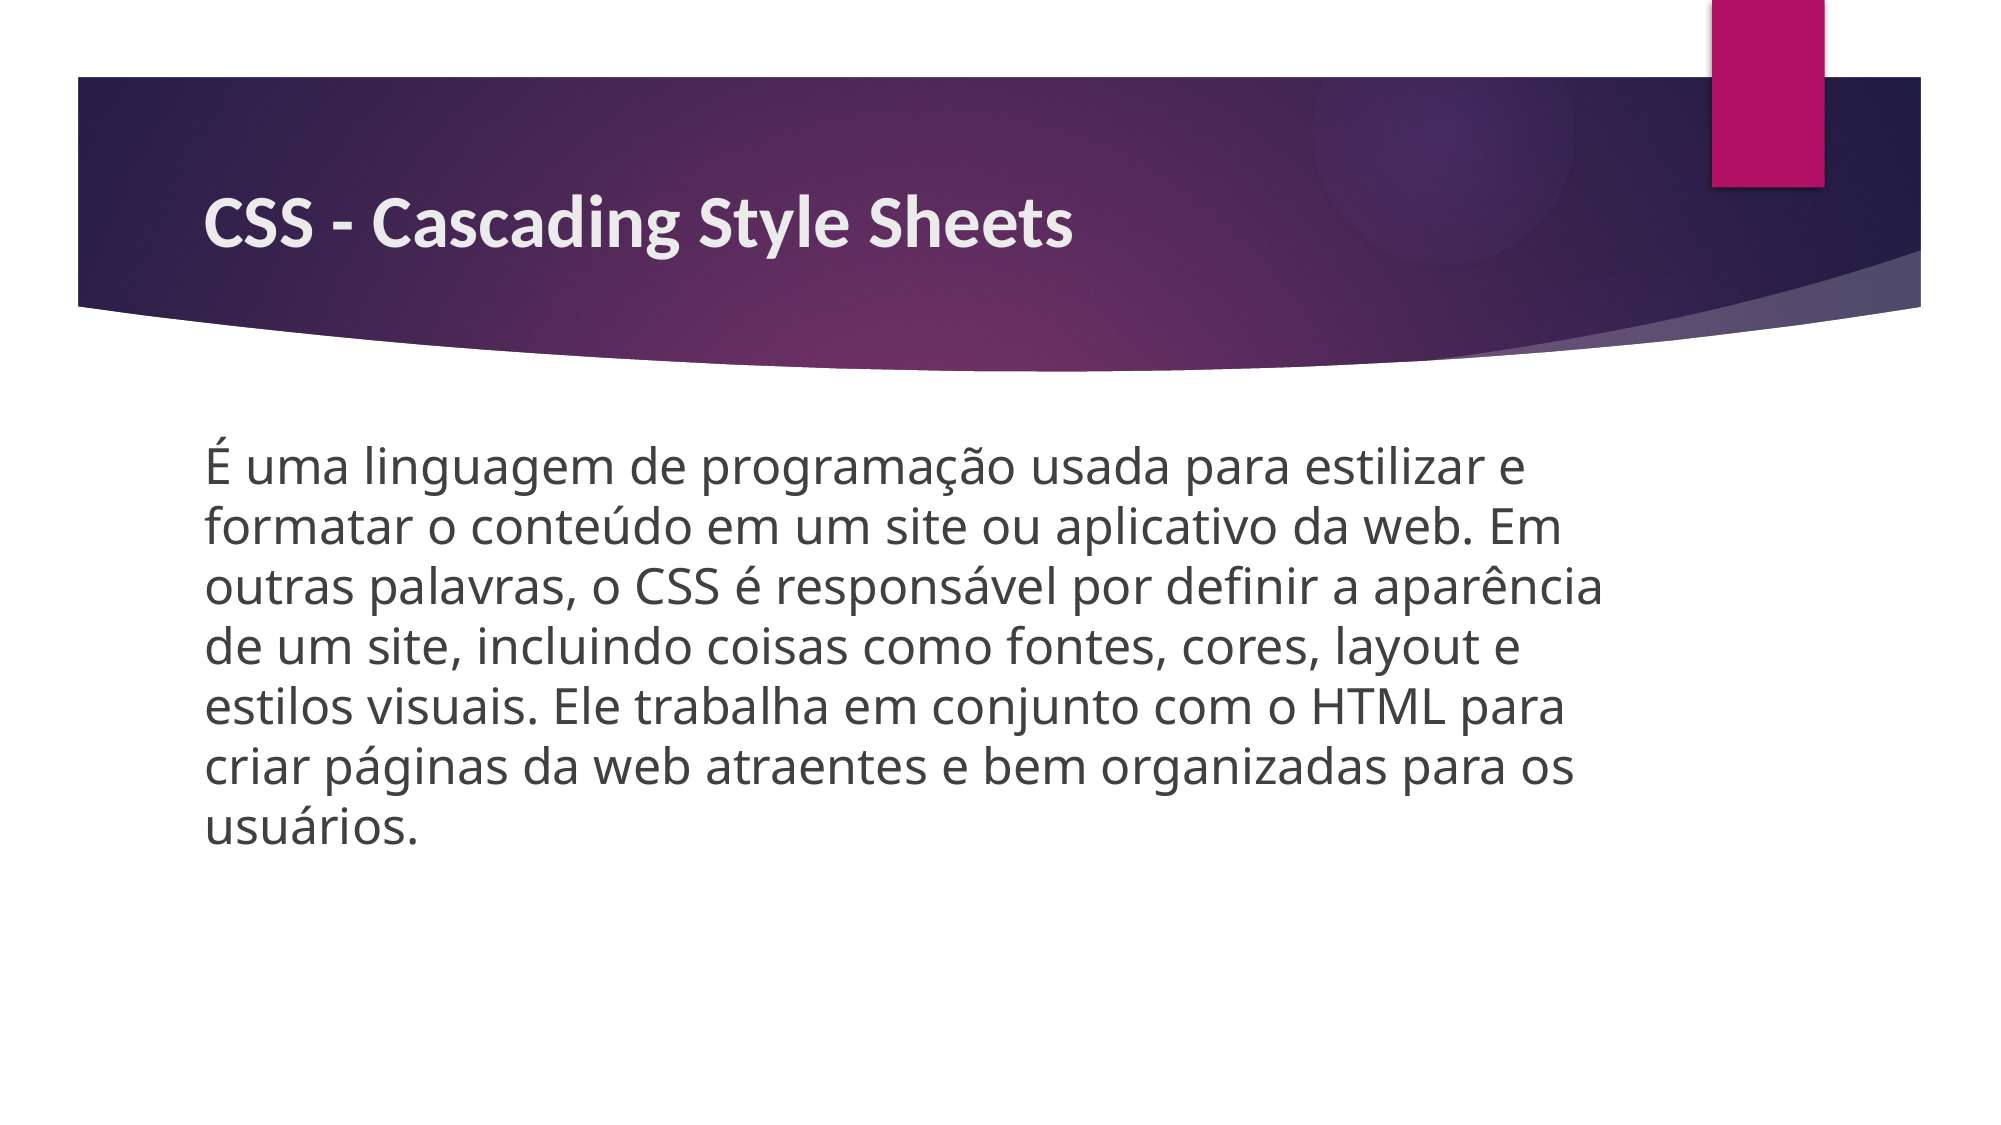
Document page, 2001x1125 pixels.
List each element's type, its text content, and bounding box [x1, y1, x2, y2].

list É uma linguagem de programação usada para estilizar e formatar o conteúdo em um site ou aplicativo da web. Em outras palavras, o CSS é responsável por definir a aparência de um site, incluindo coisas como fontes, cores, layout e estilos visuais. Ele trabalha em conjunto com o HTML para criar páginas da web atraentes e bem organizadas para os usuários. [189, 427, 1638, 988]
title CSS - Cascading Style Sheets [189, 159, 1627, 276]
